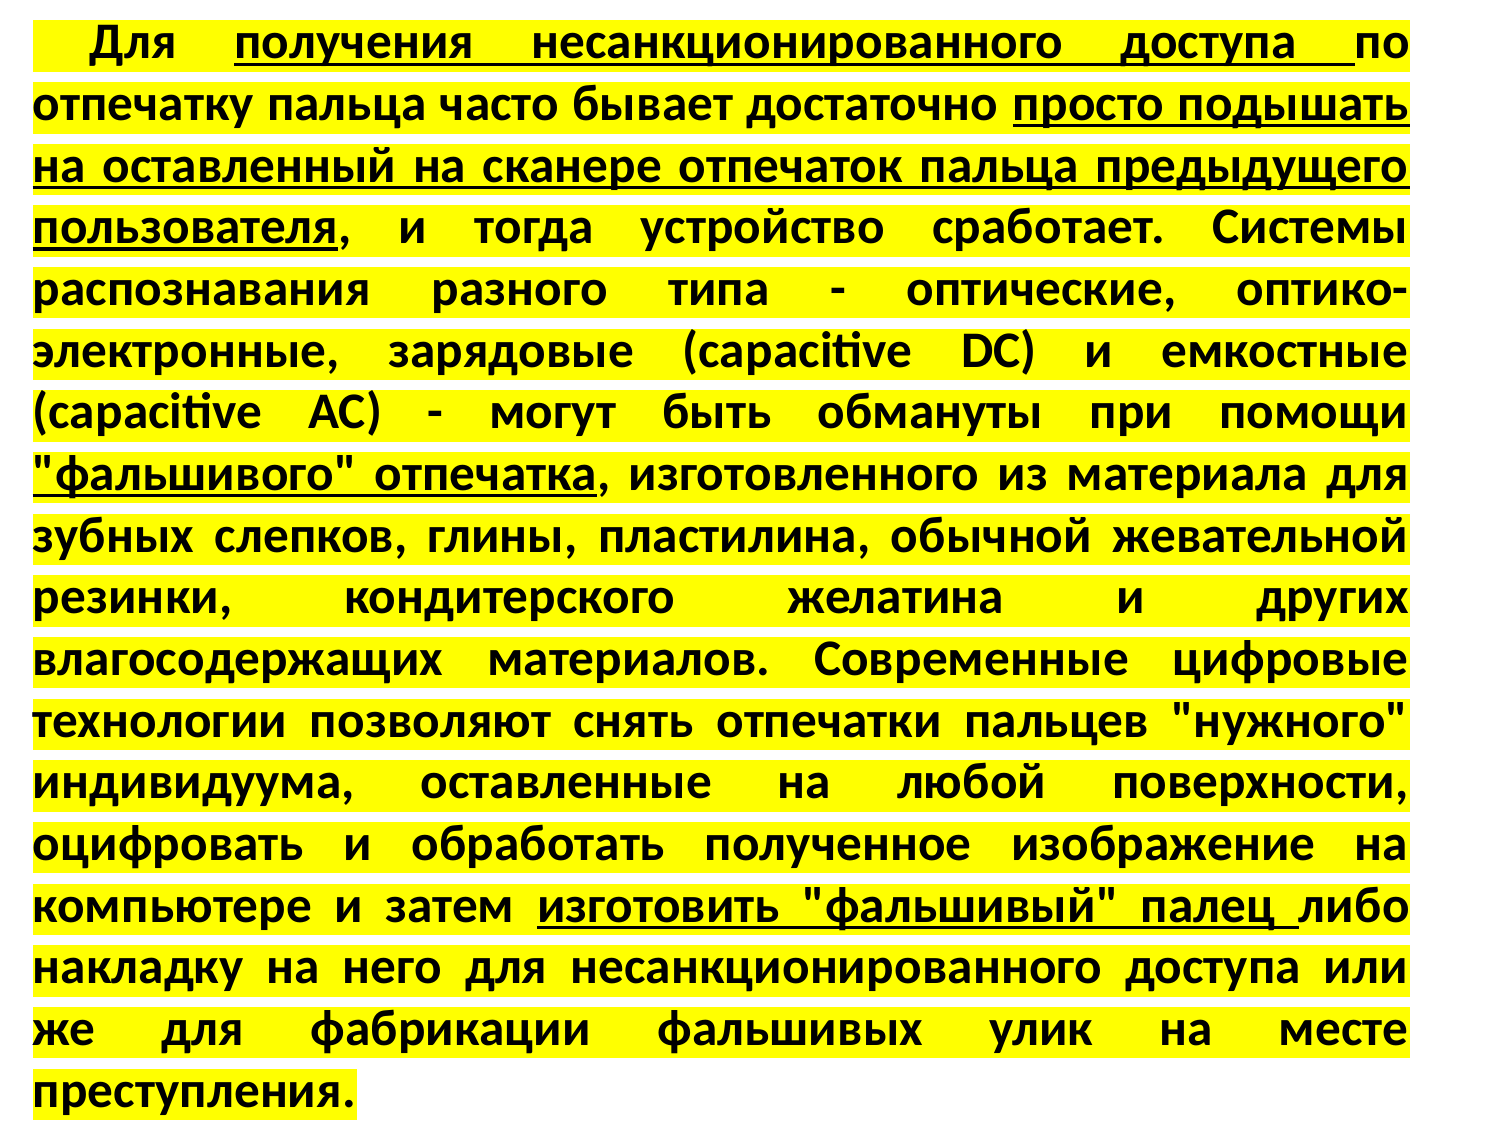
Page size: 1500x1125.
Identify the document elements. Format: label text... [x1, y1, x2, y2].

list Для получения несанкционированного доступа по отпечатку пальца часто бывает достаточно просто подышать на оставленный на сканере отпечаток пальца предыдущего пользователя, и тогда устройство сработает. Системы распознавания разного типа - оптические, оптико-электронные, зарядовые (capacitive DC) и емкостные (capacitive AC) - могут быть обмануты при помощи "фальшивого" отпечатка, изготовленного из материала для зубных слепков, глины, пластилина, обычной жевательной резинки, кондитерского желатина и других влагосодержащих материалов. Современные цифровые технологии позволяют снять отпечатки пальцев "нужного" индивидуума, оставленные на любой поверхности, оцифровать и обработать полученное изображение на компьютере и затем изготовить "фальшивый" палец либо накладку на него для несанкционированного доступа или же для фабрикации фальшивых улик на месте преступления. [17, 0, 1425, 1125]
